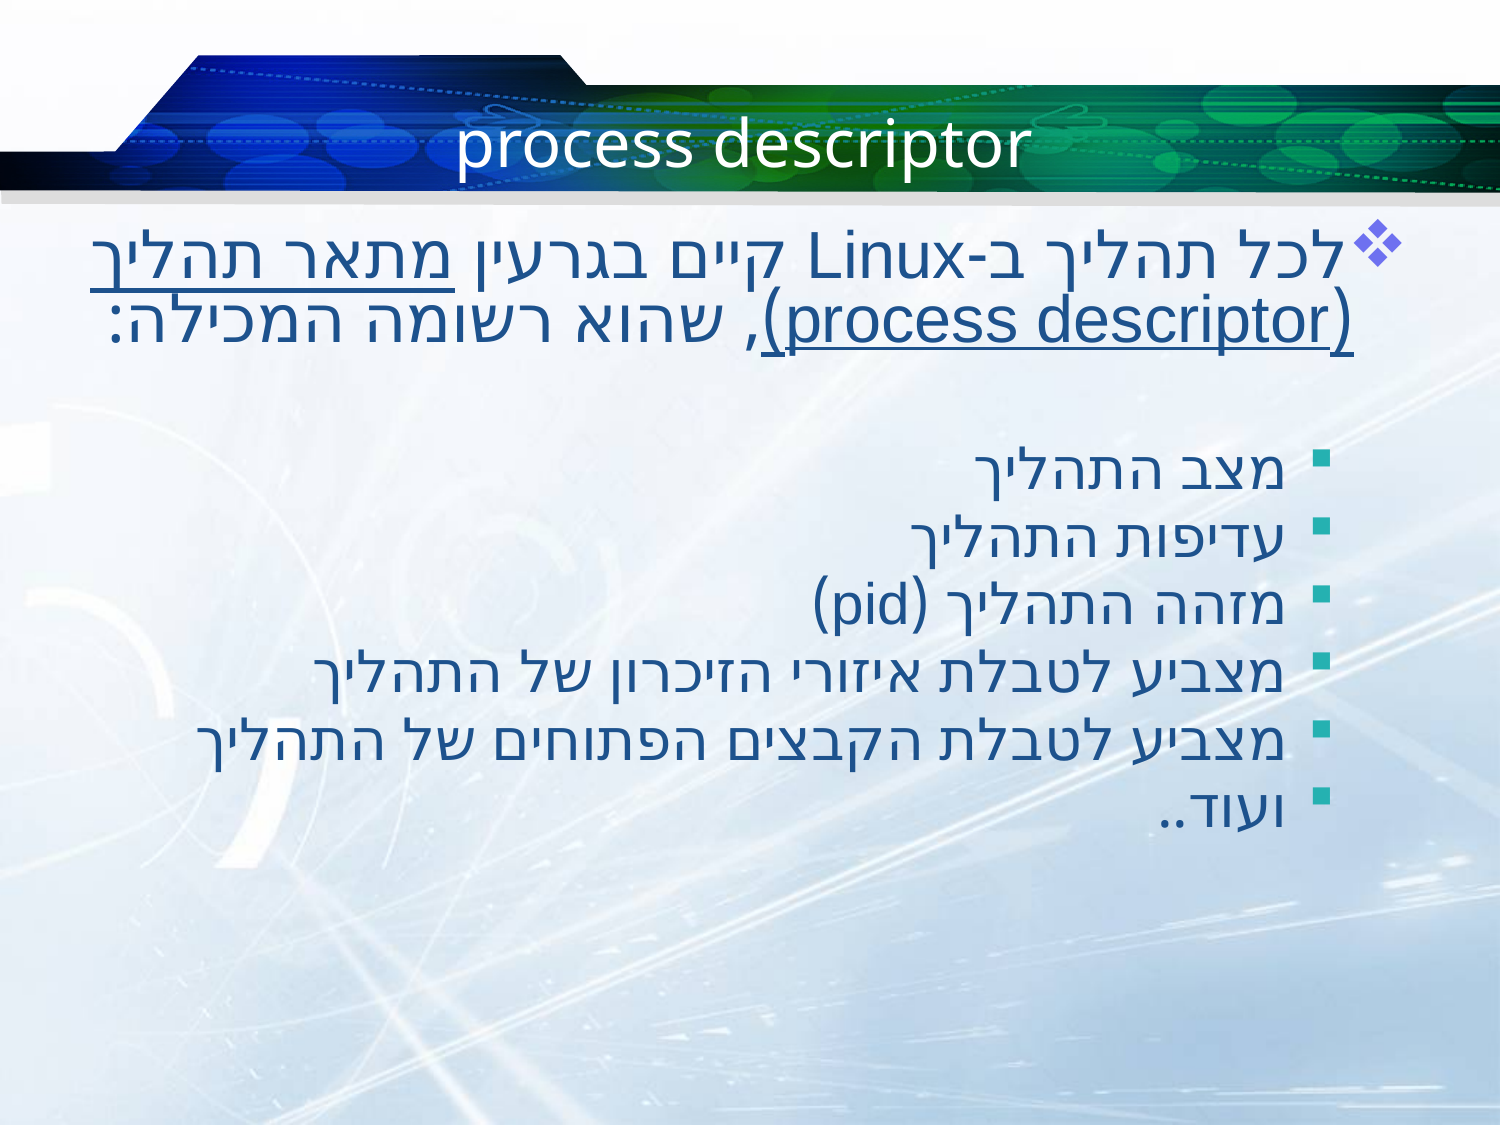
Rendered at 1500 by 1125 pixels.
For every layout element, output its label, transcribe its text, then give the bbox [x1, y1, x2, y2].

list לכל תהליך ב-Linux קיים בגרעין מתאר תהליך (process descriptor), שהוא רשומה המכילה: מצב התהליך עדיפות התהליך מזהה התהליך (pid) מצביע לטבלת איזורי הזיכרון של התהליך מצביע לטבלת הקבצים הפתוחים של התהליך ועוד.. [74, 220, 1426, 1064]
title process descriptor [99, 94, 1388, 188]
picture [0, 0, 1500, 1125]
